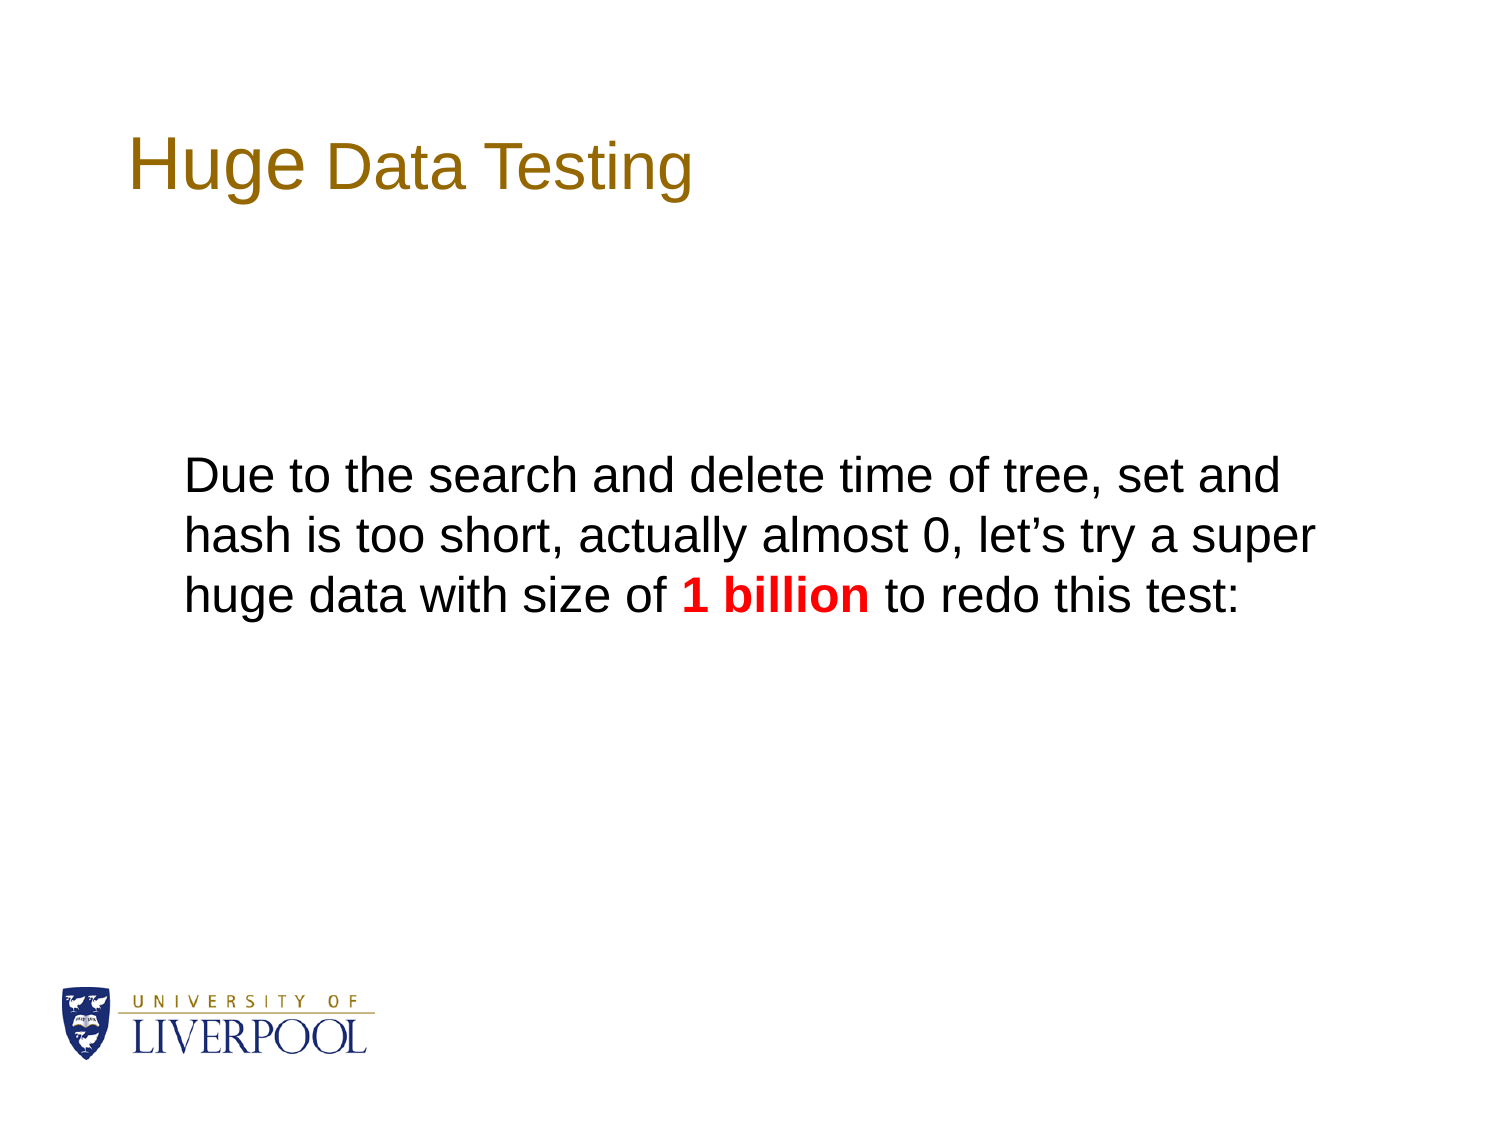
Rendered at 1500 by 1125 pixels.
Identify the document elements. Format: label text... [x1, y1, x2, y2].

title Huge Data Testing [112, 62, 1388, 213]
list Due to the search and delete time of tree, set and hash is too short, actually almost 0, let’s try a super huge data with size of 1 billion to redo this test: [112, 224, 1388, 973]
picture [62, 987, 375, 1060]
